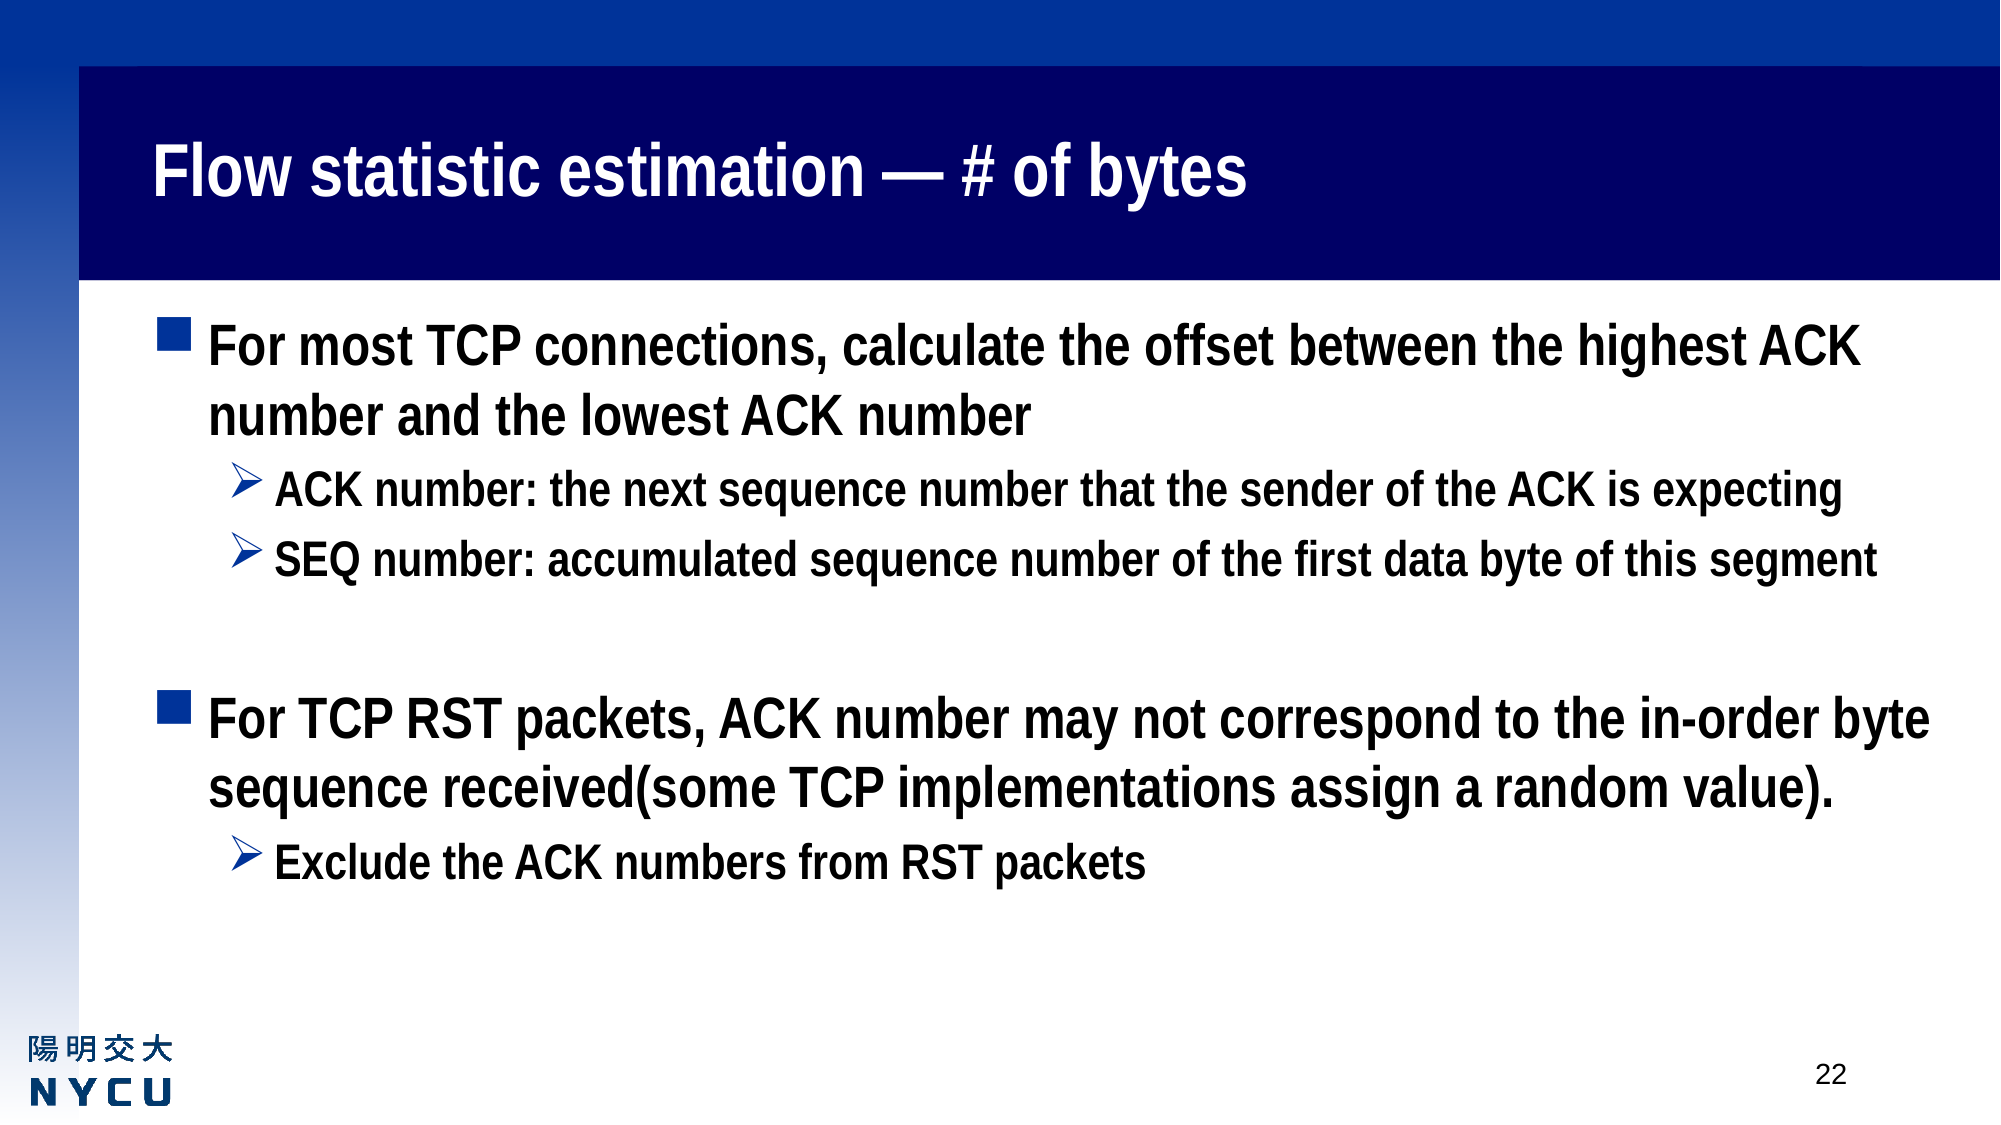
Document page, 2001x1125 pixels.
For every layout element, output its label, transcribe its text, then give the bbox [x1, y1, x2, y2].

title Flow statistic estimation — # of bytes [137, 66, 1863, 278]
list For most TCP connections, calculate the offset between the highest ACK number and the lowest ACK number ACK number: the next sequence number that the sender of the ACK is expecting SEQ number: accumulated sequence number of the first data byte of this segment For TCP RST packets, ACK number may not correspond to the in-order byte sequence received(some TCP implementations assign a random value). Exclude the ACK numbers from RST packets [137, 299, 1969, 1024]
slide_number 22 [1412, 1042, 1863, 1103]
picture [29, 1034, 172, 1106]
